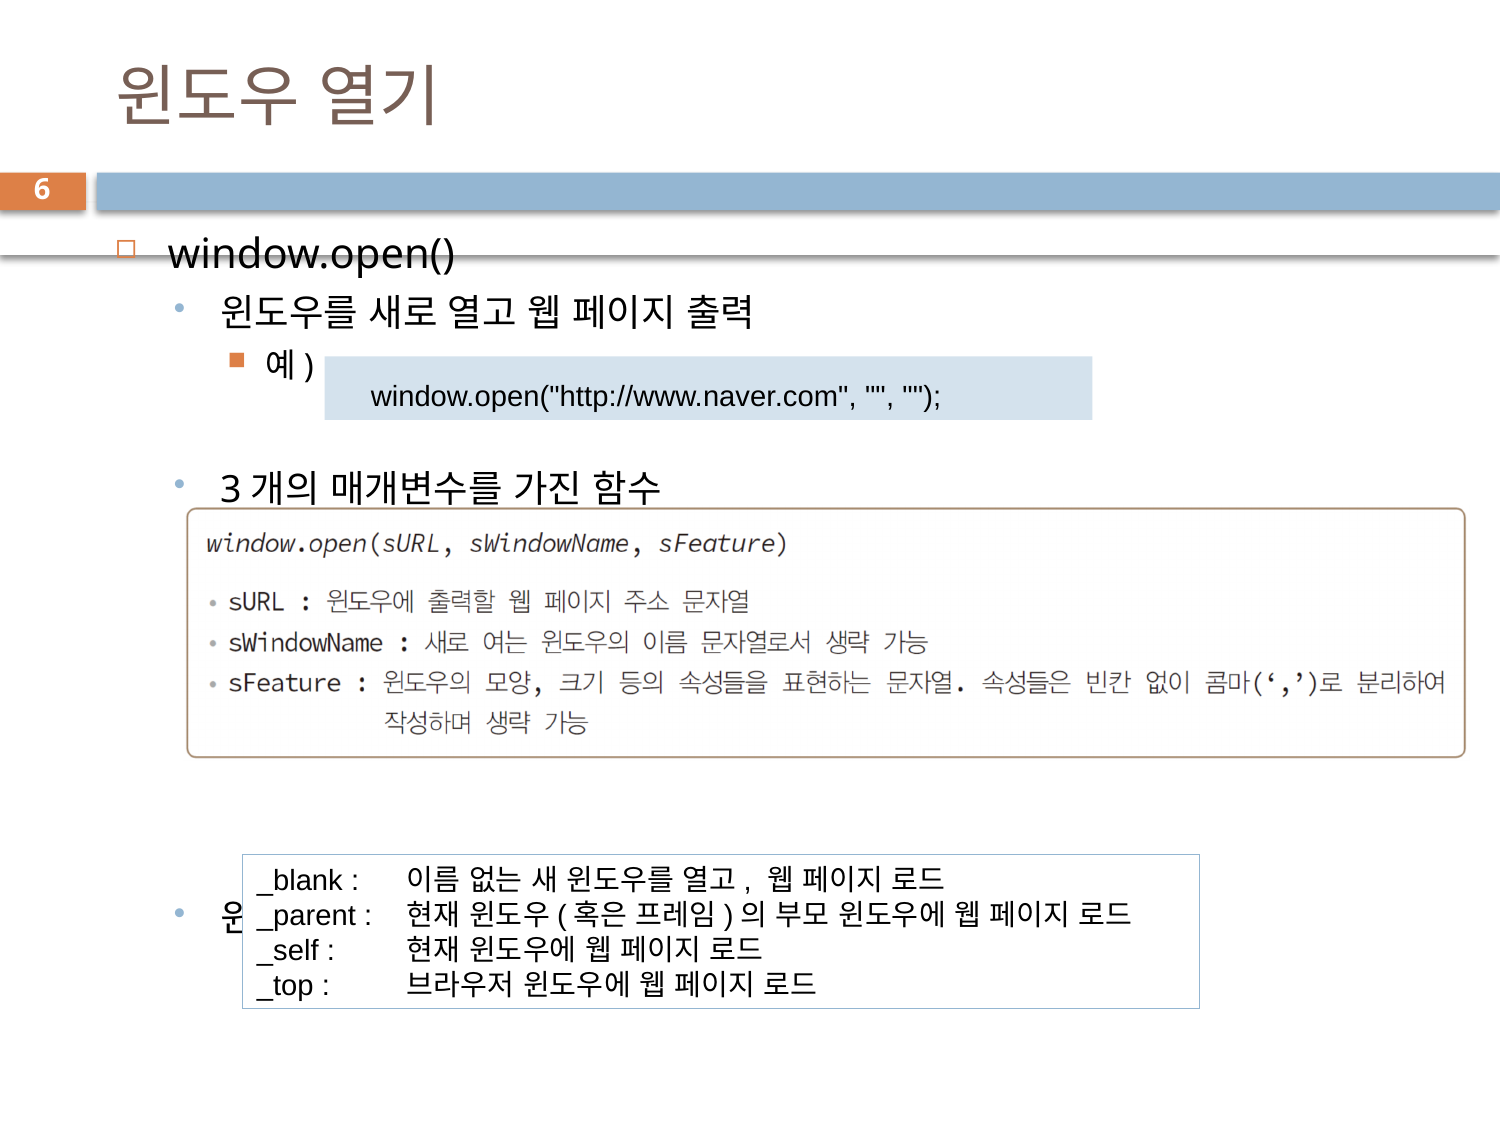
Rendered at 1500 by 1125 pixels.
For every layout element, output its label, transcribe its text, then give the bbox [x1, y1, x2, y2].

text_box window.open("http://www.naver.com", "", ""); [324, 356, 1093, 420]
picture [182, 505, 1470, 762]
title 윈도우 열기 [100, 37, 1438, 149]
list window.open() 윈도우를 새로 열고 웹 페이지 출력 예) 3개의 매개변수를 가진 함수 윈도우 이름(sWindowName) [100, 219, 1438, 1047]
slide_number 6 [0, 170, 87, 211]
text_box _blank : 이름 없는 새 윈도우를 열고, 웹 페이지 로드 _parent : 현재 윈도우(혹은 프레임)의 부모 윈도우에 웹 페이지 로드 _self : 현재 윈도우에 웹 페이지 로드 _top : 브라우저 윈도우에 웹 페이지 로드 [242, 854, 1200, 1009]
